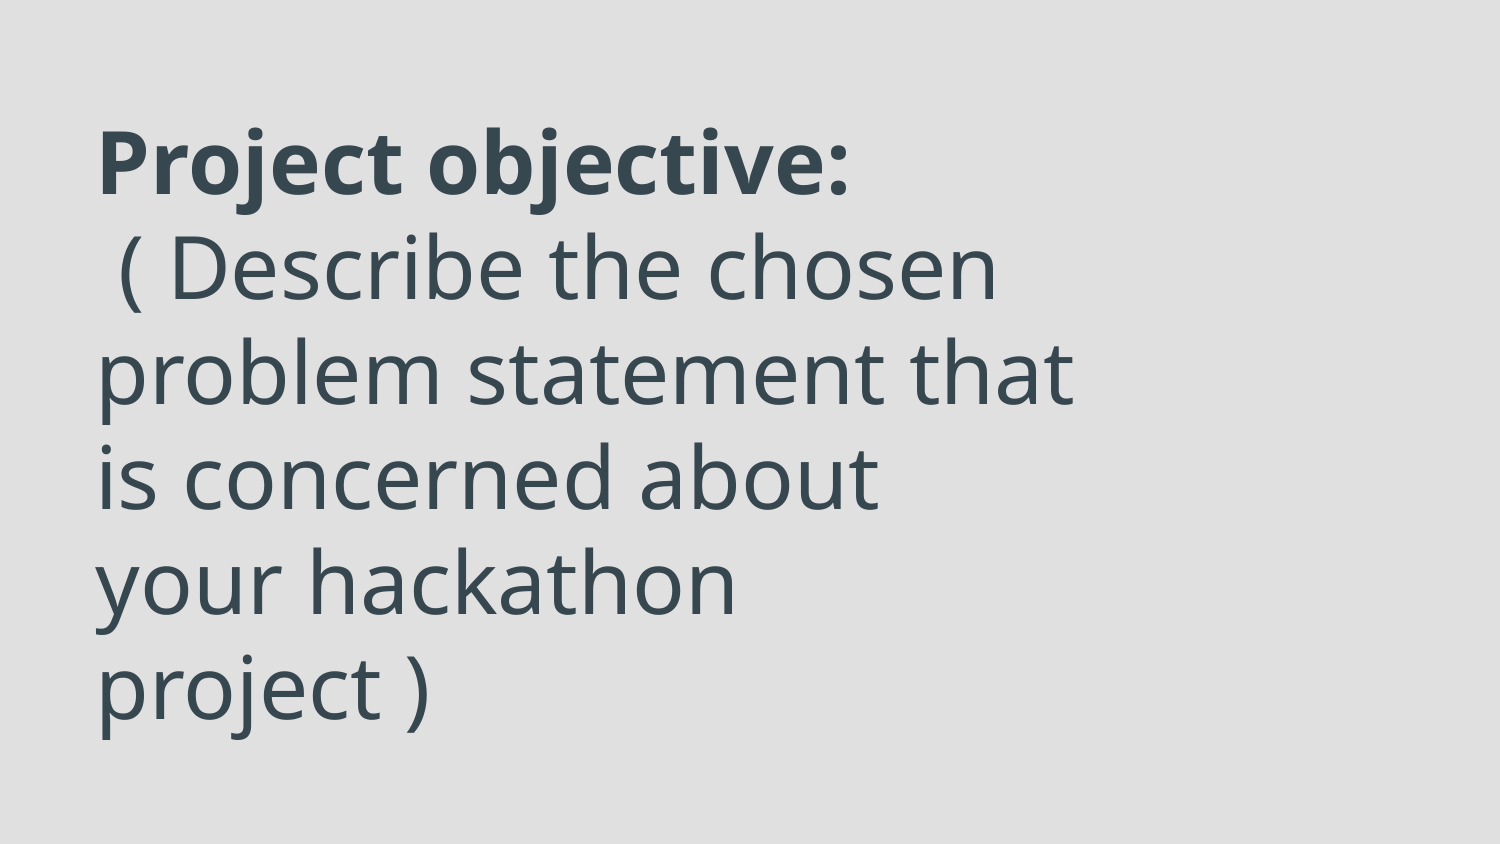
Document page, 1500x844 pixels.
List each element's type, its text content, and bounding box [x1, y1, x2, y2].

title Project objective: ( Describe the chosen problem statement that is concerned about your hackathon project ) [80, 86, 1102, 758]
